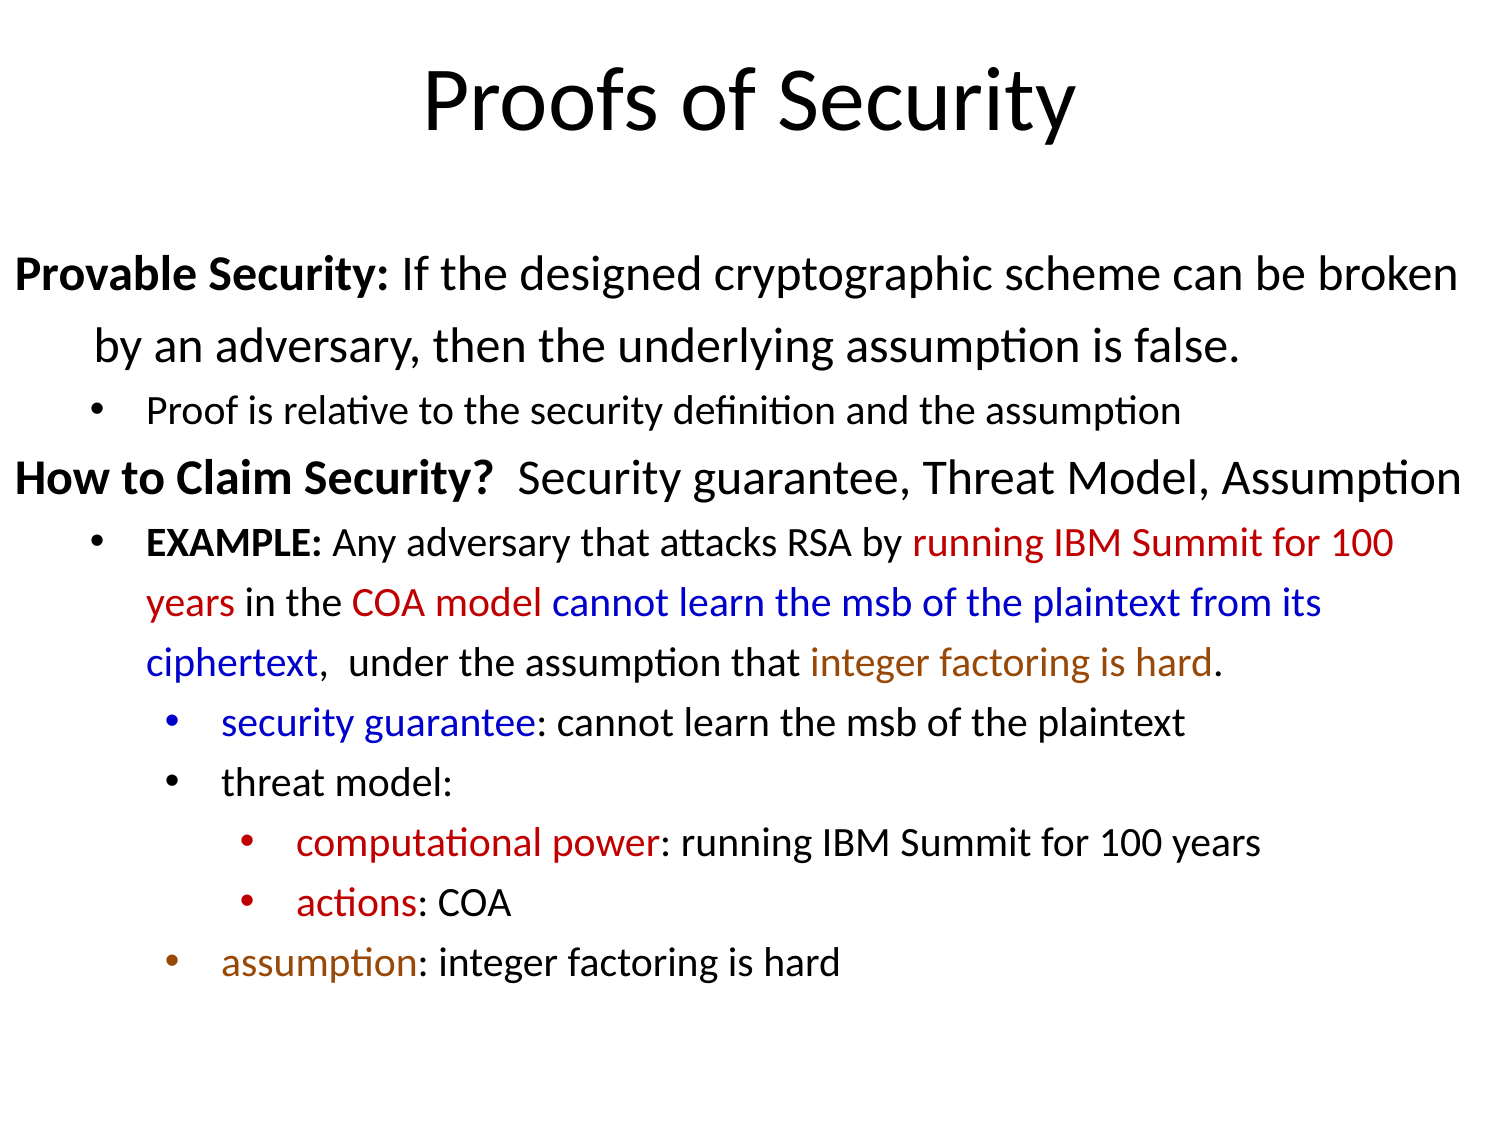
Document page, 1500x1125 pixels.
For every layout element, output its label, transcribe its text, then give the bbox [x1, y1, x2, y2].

text_box Provable Security: If the designed cryptographic scheme can be broken by an adversary, then the underlying assumption is false. Proof is relative to the security definition and the assumption How to Claim Security? Security guarantee, Threat Model, Assumption EXAMPLE: Any adversary that attacks RSA by running IBM Summit for 100 years in the COA model cannot learn the msb of the plaintext from its ciphertext, under the assumption that integer factoring is hard. security guarantee: cannot learn the msb of the plaintext threat model: computational power: running IBM Summit for 100 years actions: COA assumption: integer factoring is hard [0, 221, 1500, 993]
title Proofs of Security [0, 0, 1500, 188]
